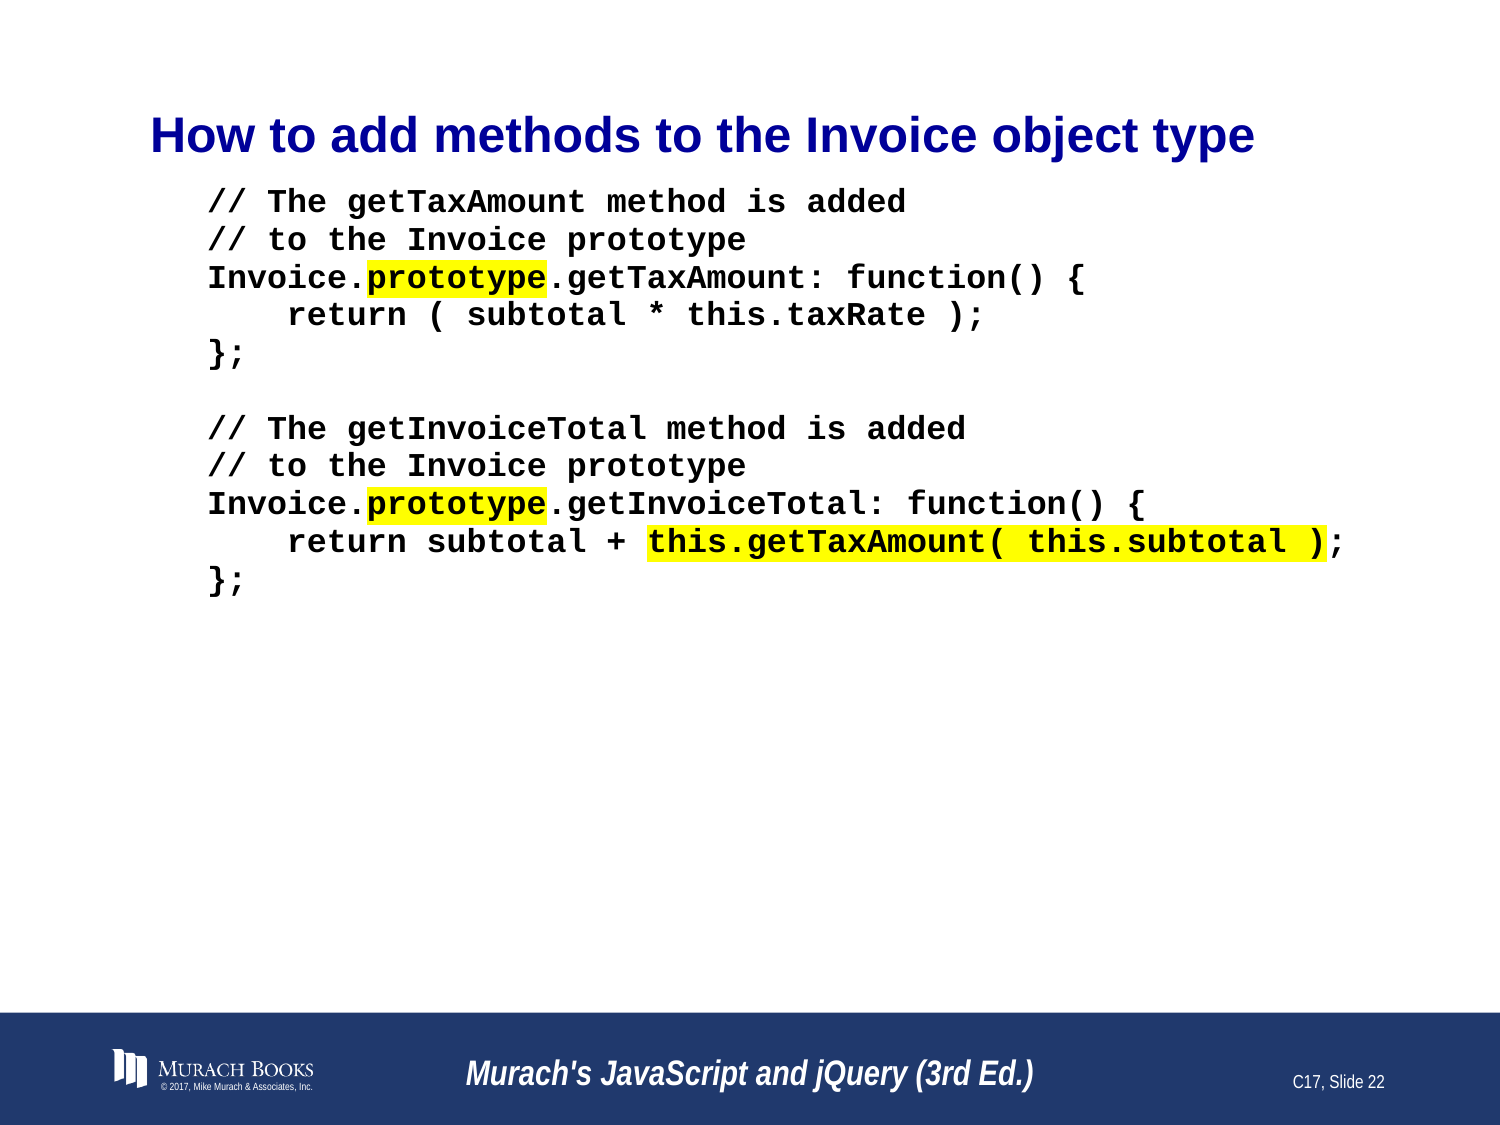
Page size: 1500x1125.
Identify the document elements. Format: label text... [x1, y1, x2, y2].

slide_number C17, Slide 22 [1087, 1025, 1400, 1100]
title How to add methods to the Invoice object type [150, 102, 1350, 164]
slide_number Murach's JavaScript and jQuery (3rd Ed.) [463, 1025, 1050, 1100]
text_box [149, 184, 1350, 601]
footer © 2017, Mike Murach & Associates, Inc. [12, 1025, 463, 1100]
